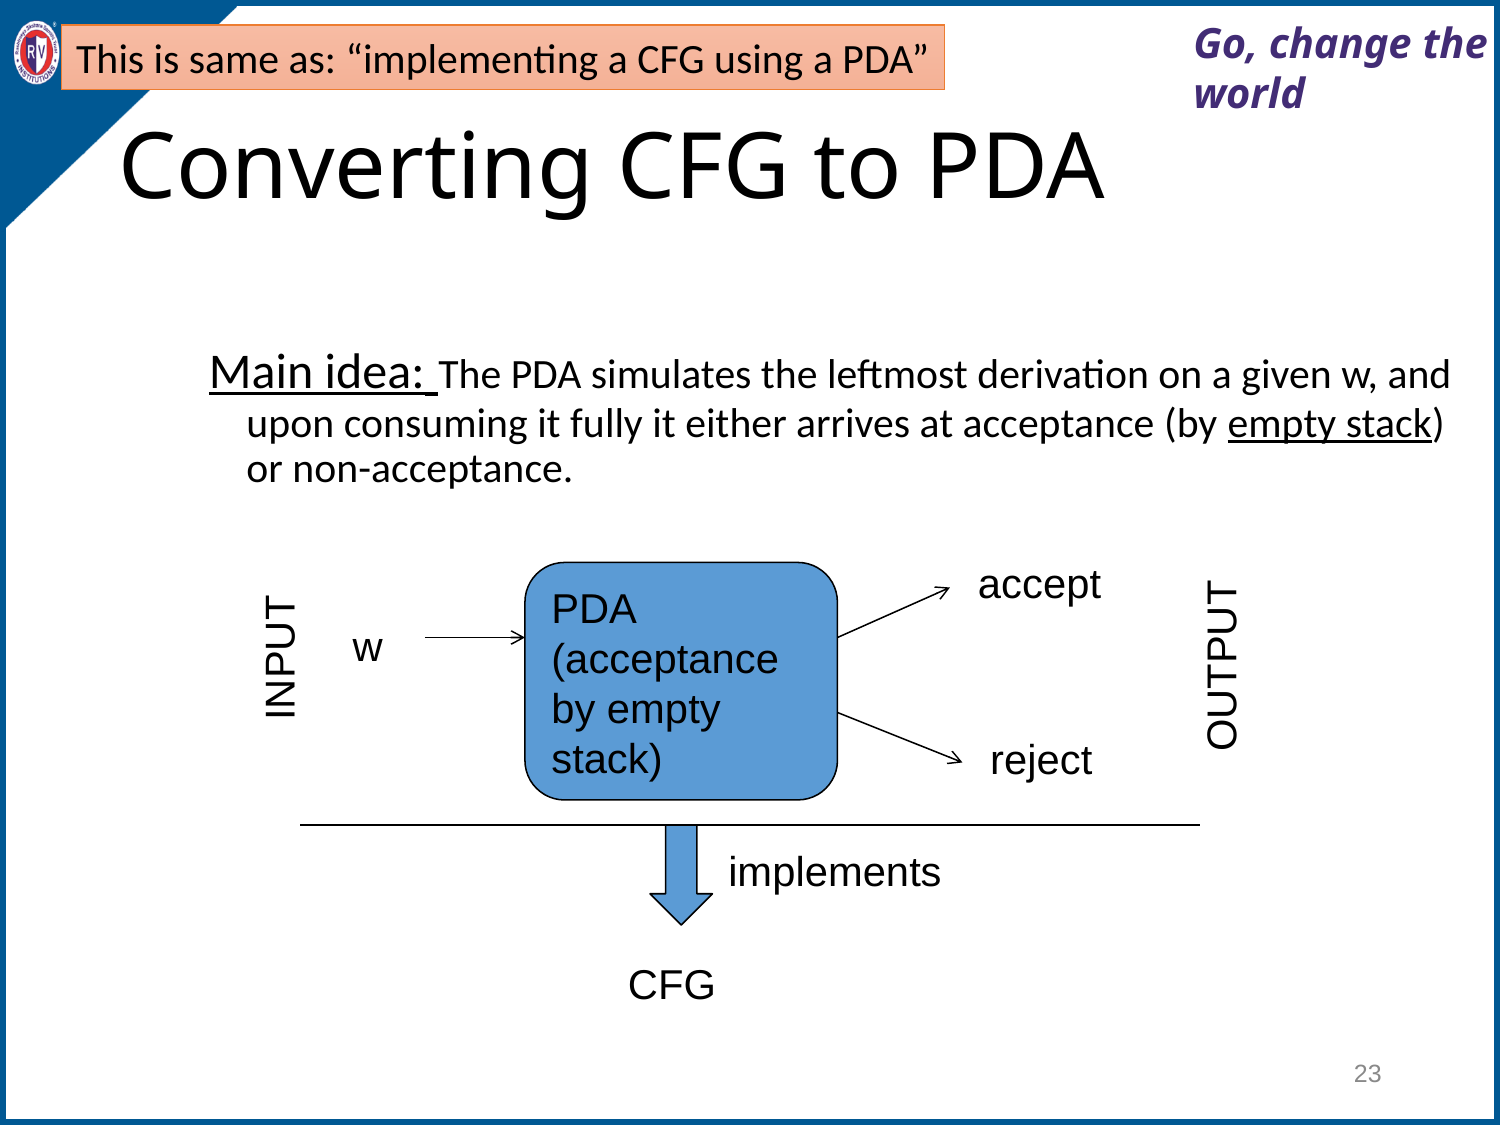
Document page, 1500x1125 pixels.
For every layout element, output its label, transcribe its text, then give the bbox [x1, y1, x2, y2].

text_box implements [713, 837, 957, 903]
text_box OUTPUT [1187, 565, 1253, 767]
slide_number 23 [1059, 1042, 1397, 1103]
text_box CFG [613, 950, 732, 1015]
title Converting CFG to PDA [103, 59, 1397, 278]
text_box reject [975, 725, 1108, 790]
text_box w [337, 612, 398, 678]
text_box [837, 587, 950, 638]
list Main idea: The PDA simulates the leftmost derivation on a given w, and upon consuming it fully it either arrives at acceptance (by empty stack) or non-acceptance. [193, 331, 1469, 538]
text_box INPUT [245, 580, 311, 736]
picture [1, 6, 237, 232]
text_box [837, 712, 963, 763]
text_box [649, 826, 713, 925]
text_box PDA (acceptance by empty stack) [524, 562, 838, 800]
text_box This is same as: “implementing a CFG using a PDA” [61, 24, 945, 90]
text_box accept [963, 549, 1117, 615]
